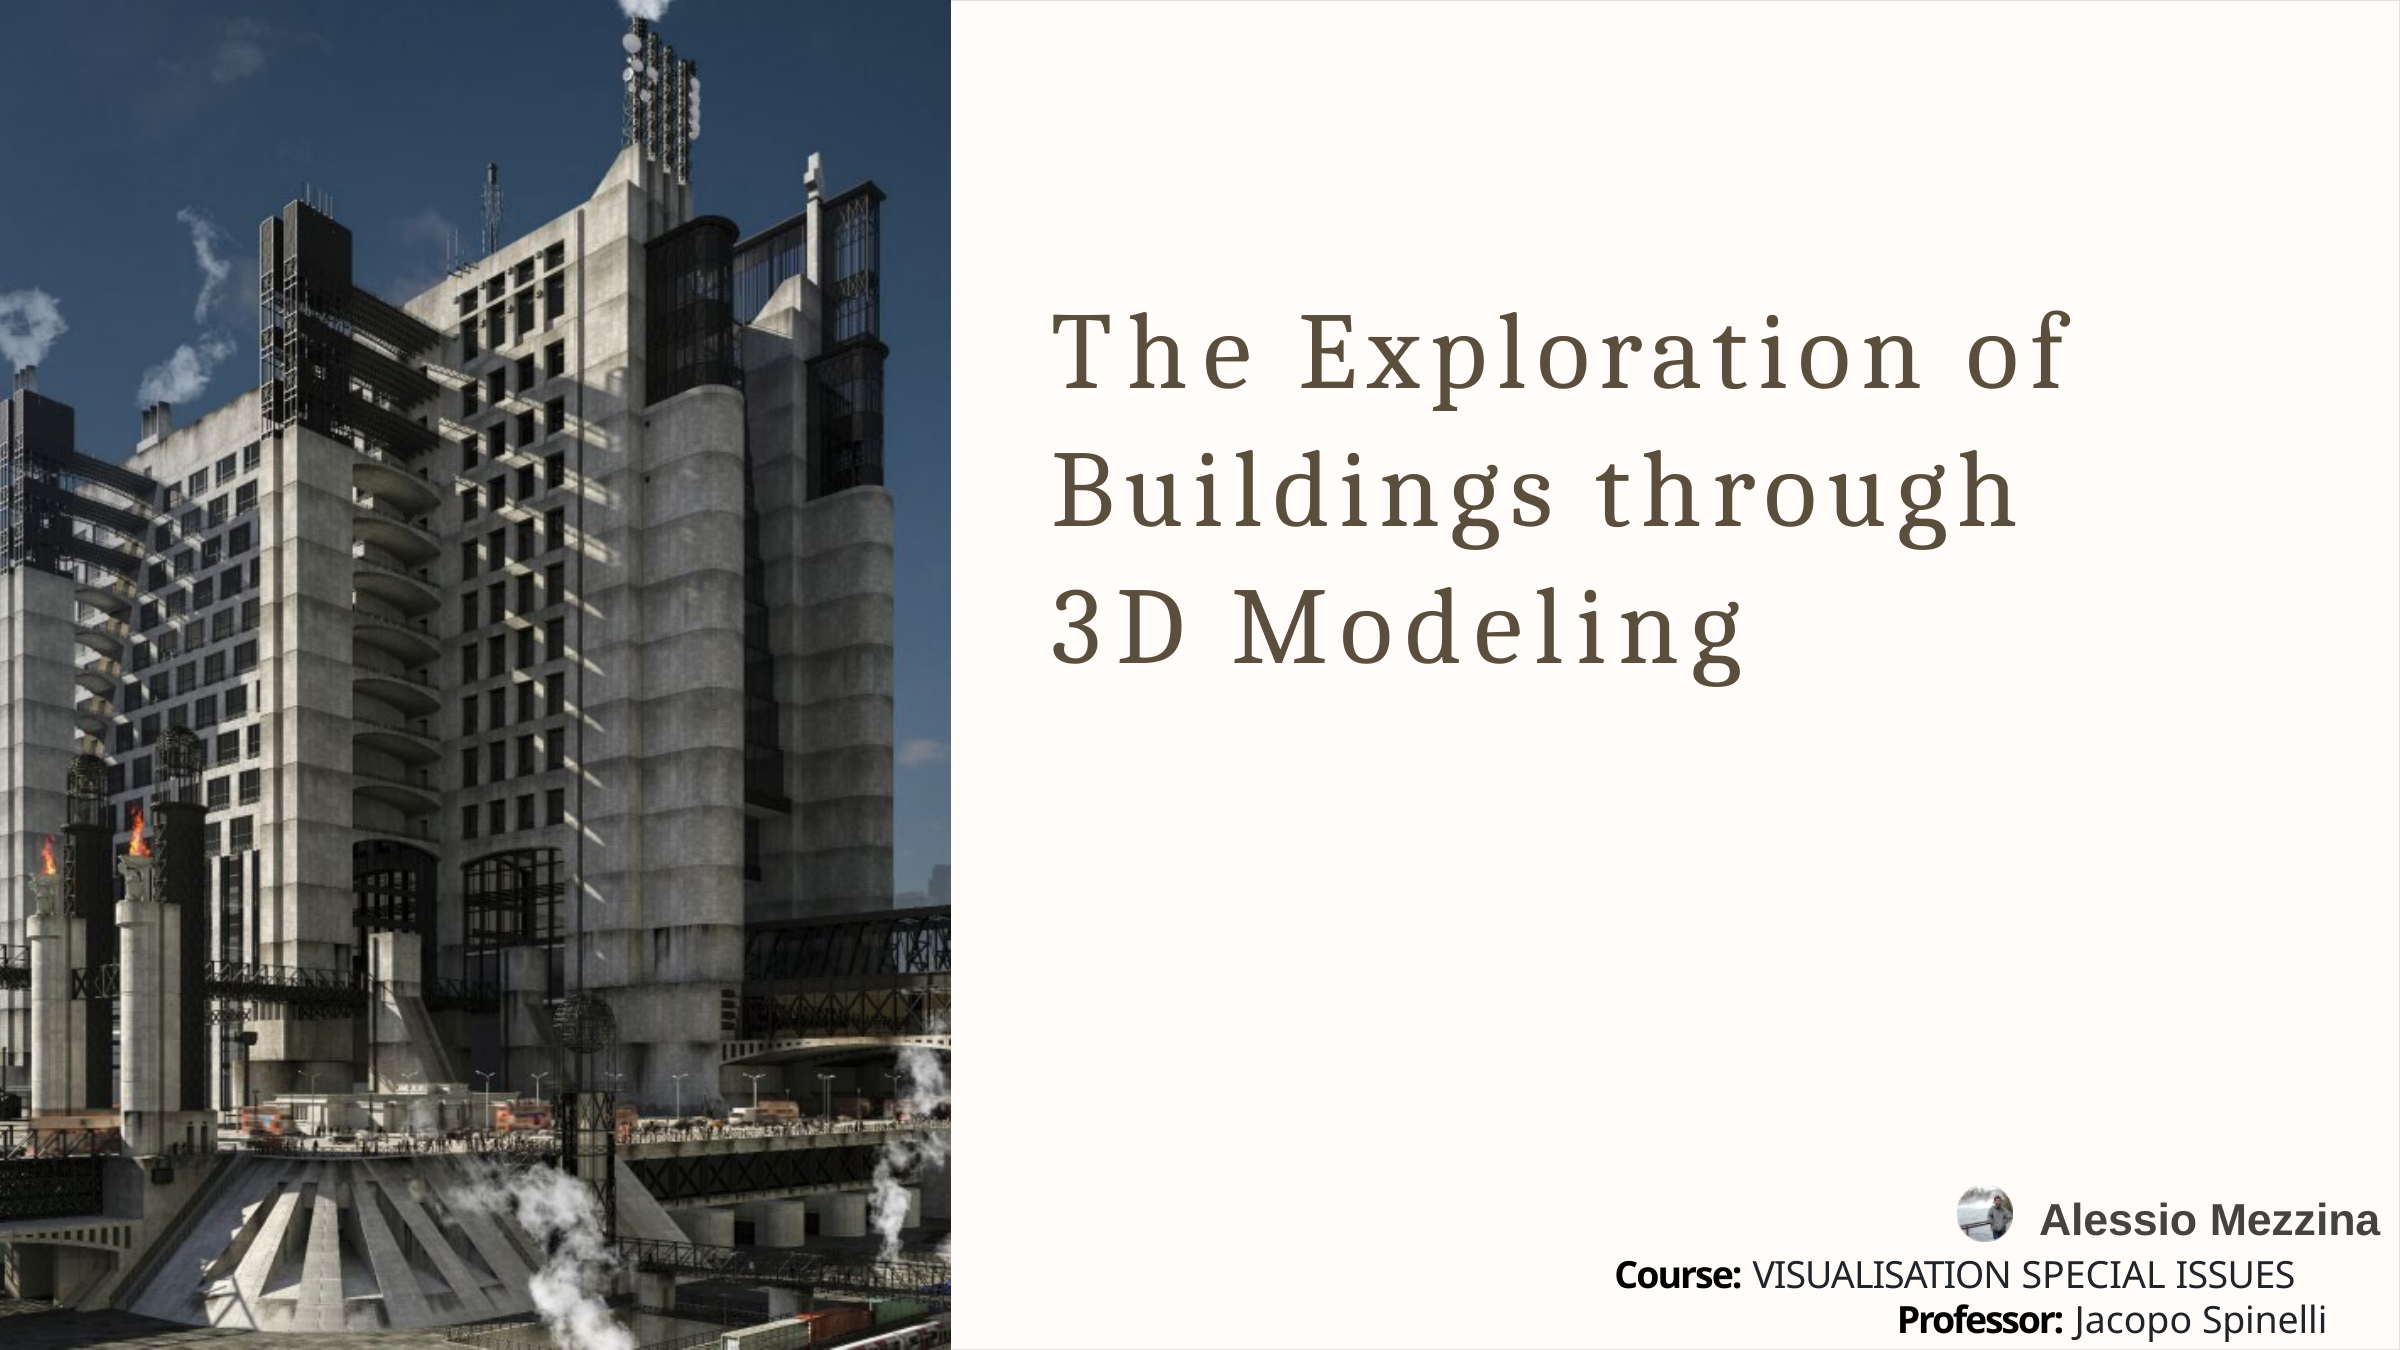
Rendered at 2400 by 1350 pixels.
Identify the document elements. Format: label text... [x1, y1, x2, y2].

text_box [0, 0, 2014, 1350]
text_box Alessio Mezzina Course: VISUALISATION SPECIAL ISSUES Professor: Jacopo Spinelli [2017, 1179, 2389, 1342]
title The Exploration of Buildings through 3D Modeling [2017, 273, 2125, 686]
